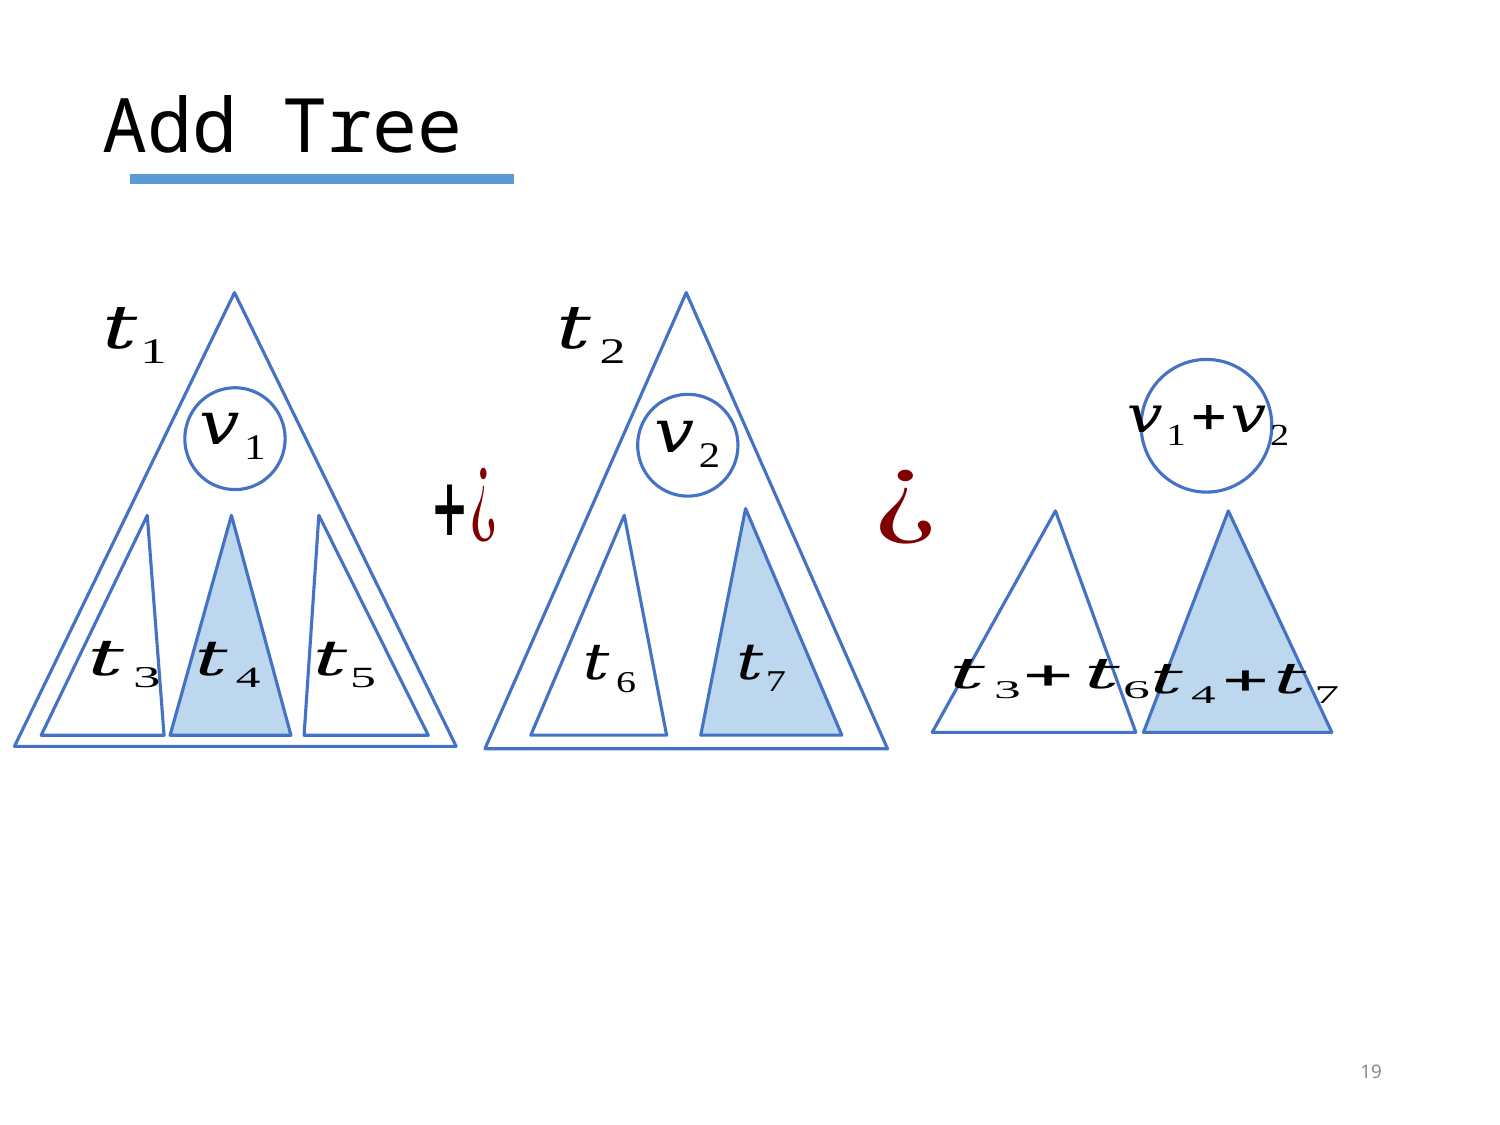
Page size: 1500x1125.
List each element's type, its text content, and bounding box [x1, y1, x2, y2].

text_box [188, 292, 281, 387]
text_box Add Tree [87, 69, 477, 175]
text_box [1143, 510, 1339, 733]
text_box [484, 404, 888, 749]
text_box [641, 292, 731, 394]
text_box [932, 510, 1143, 733]
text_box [637, 394, 738, 497]
text_box [530, 515, 667, 736]
text_box [304, 515, 429, 736]
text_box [1126, 359, 1291, 493]
text_box [41, 515, 165, 736]
text_box [170, 515, 291, 736]
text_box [184, 387, 286, 490]
text_box [14, 396, 457, 747]
slide_number 19 [1059, 1042, 1397, 1103]
text_box [700, 508, 842, 736]
